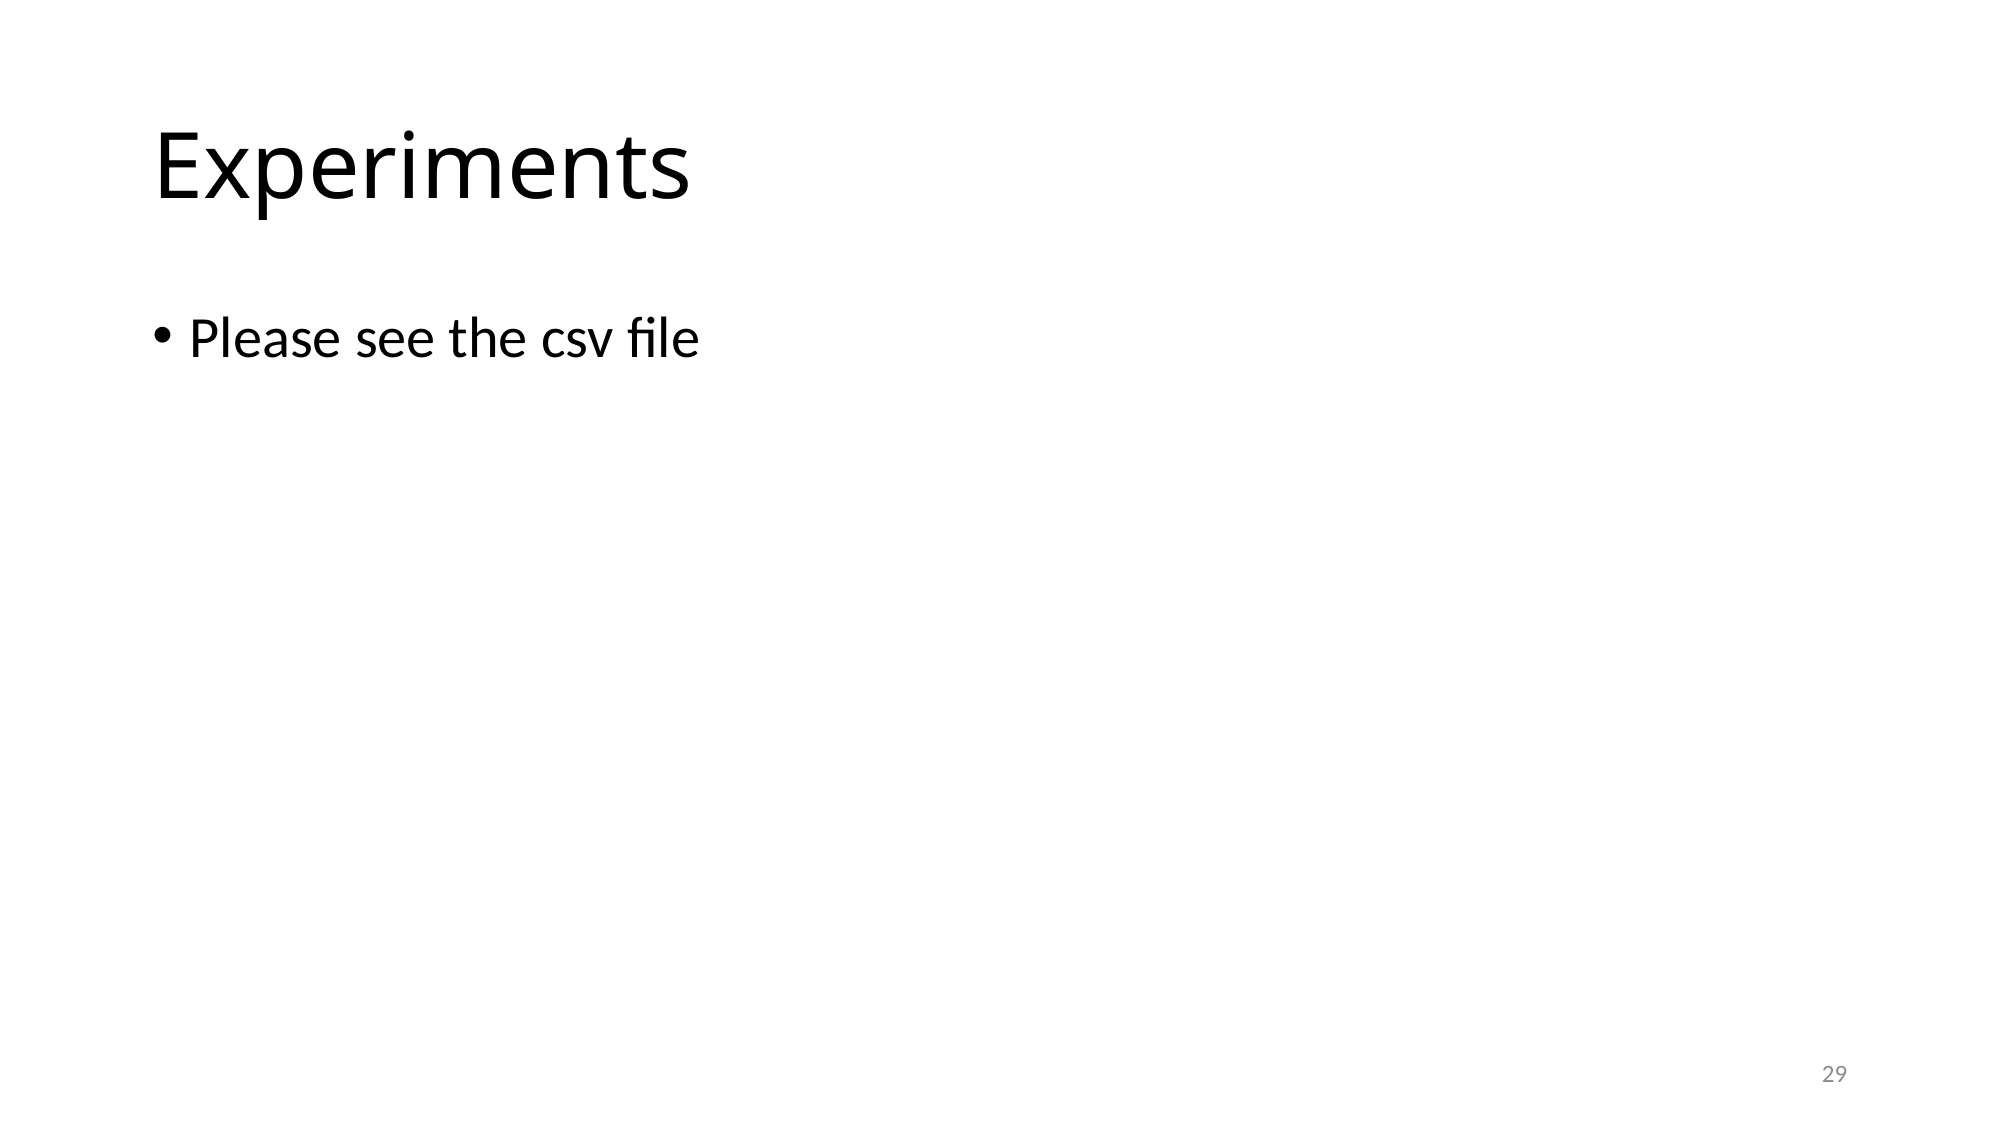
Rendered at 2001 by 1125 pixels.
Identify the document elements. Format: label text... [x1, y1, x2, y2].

title Experiments [137, 59, 1863, 278]
slide_number 29 [1412, 1042, 1863, 1103]
list Please see the csv file [137, 299, 1863, 1014]
